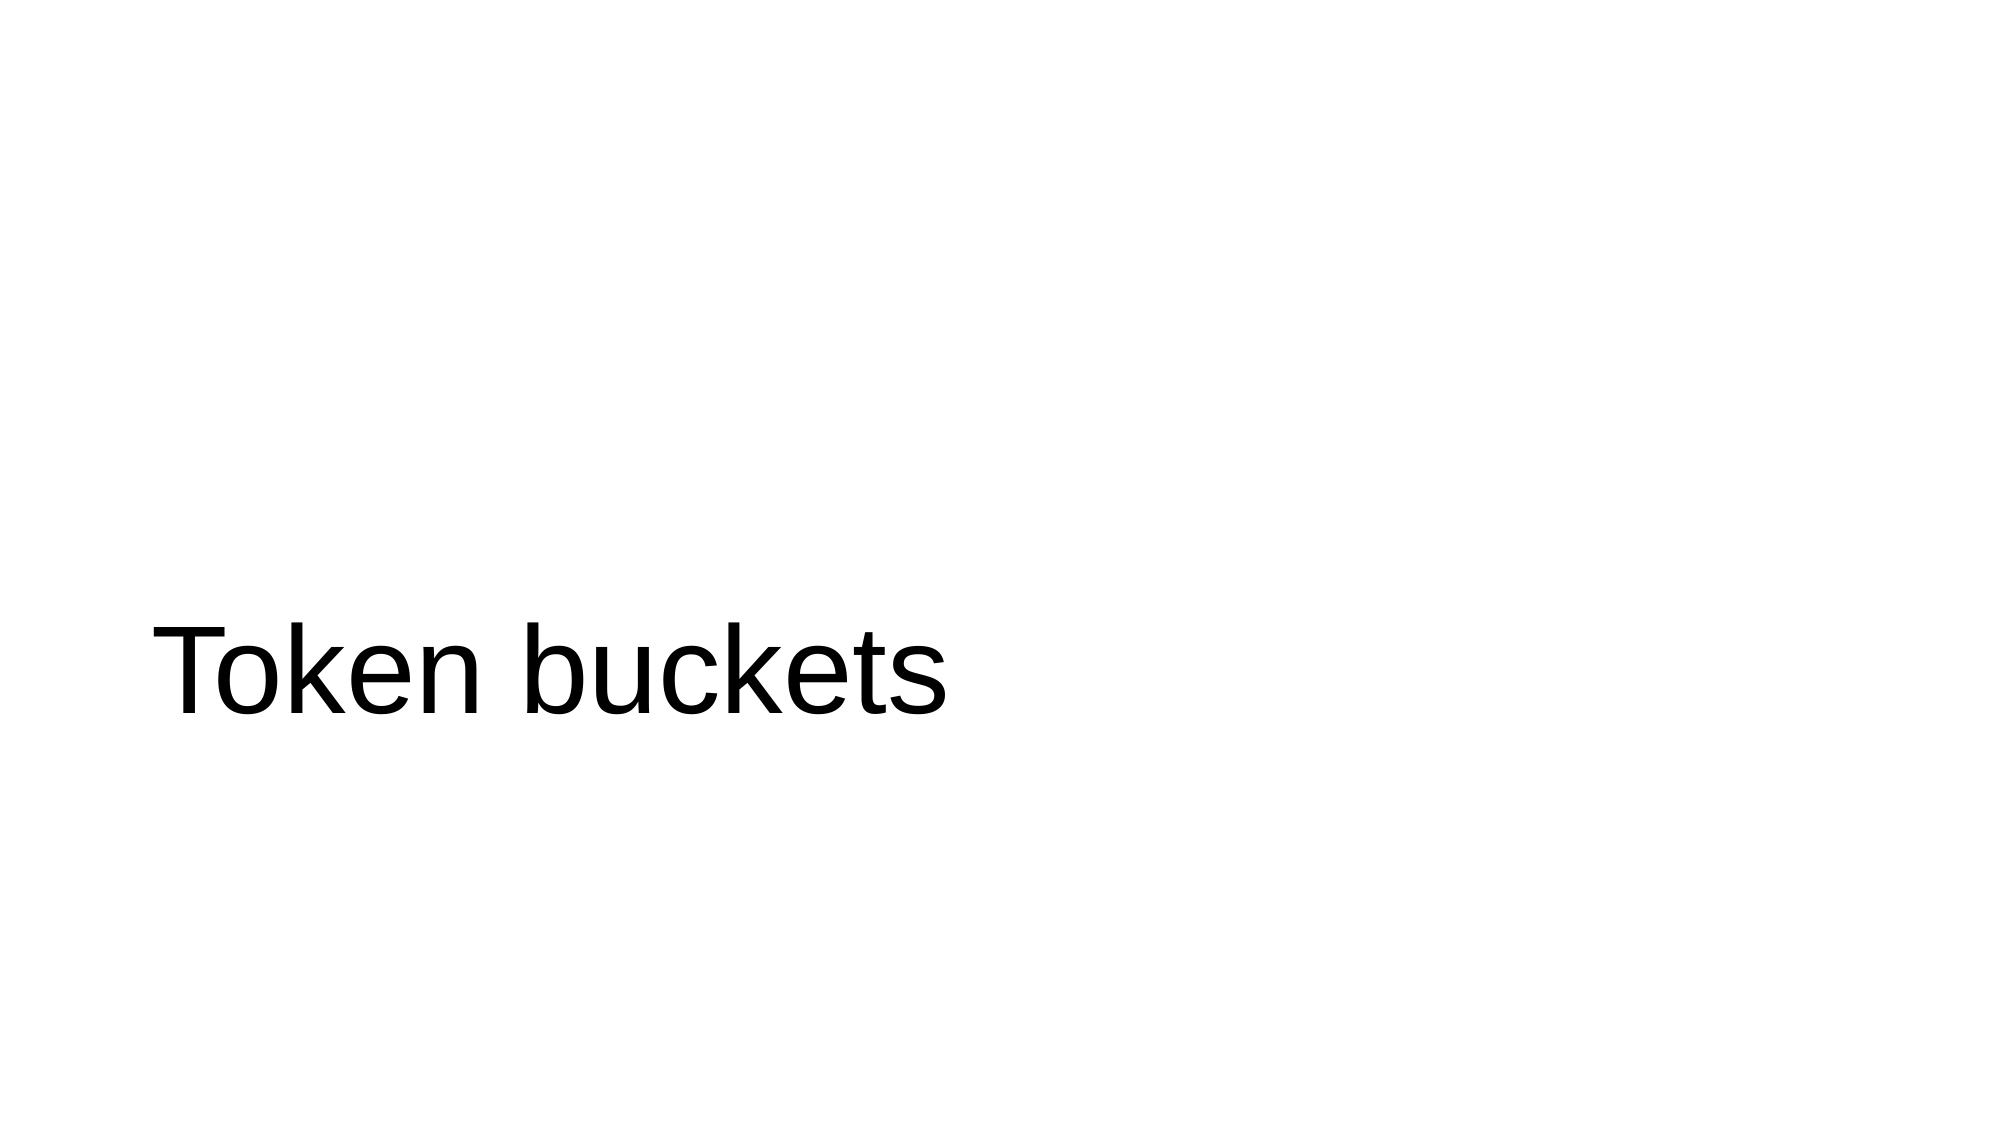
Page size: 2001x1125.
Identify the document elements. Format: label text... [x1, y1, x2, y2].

title Token buckets [136, 280, 1862, 749]
